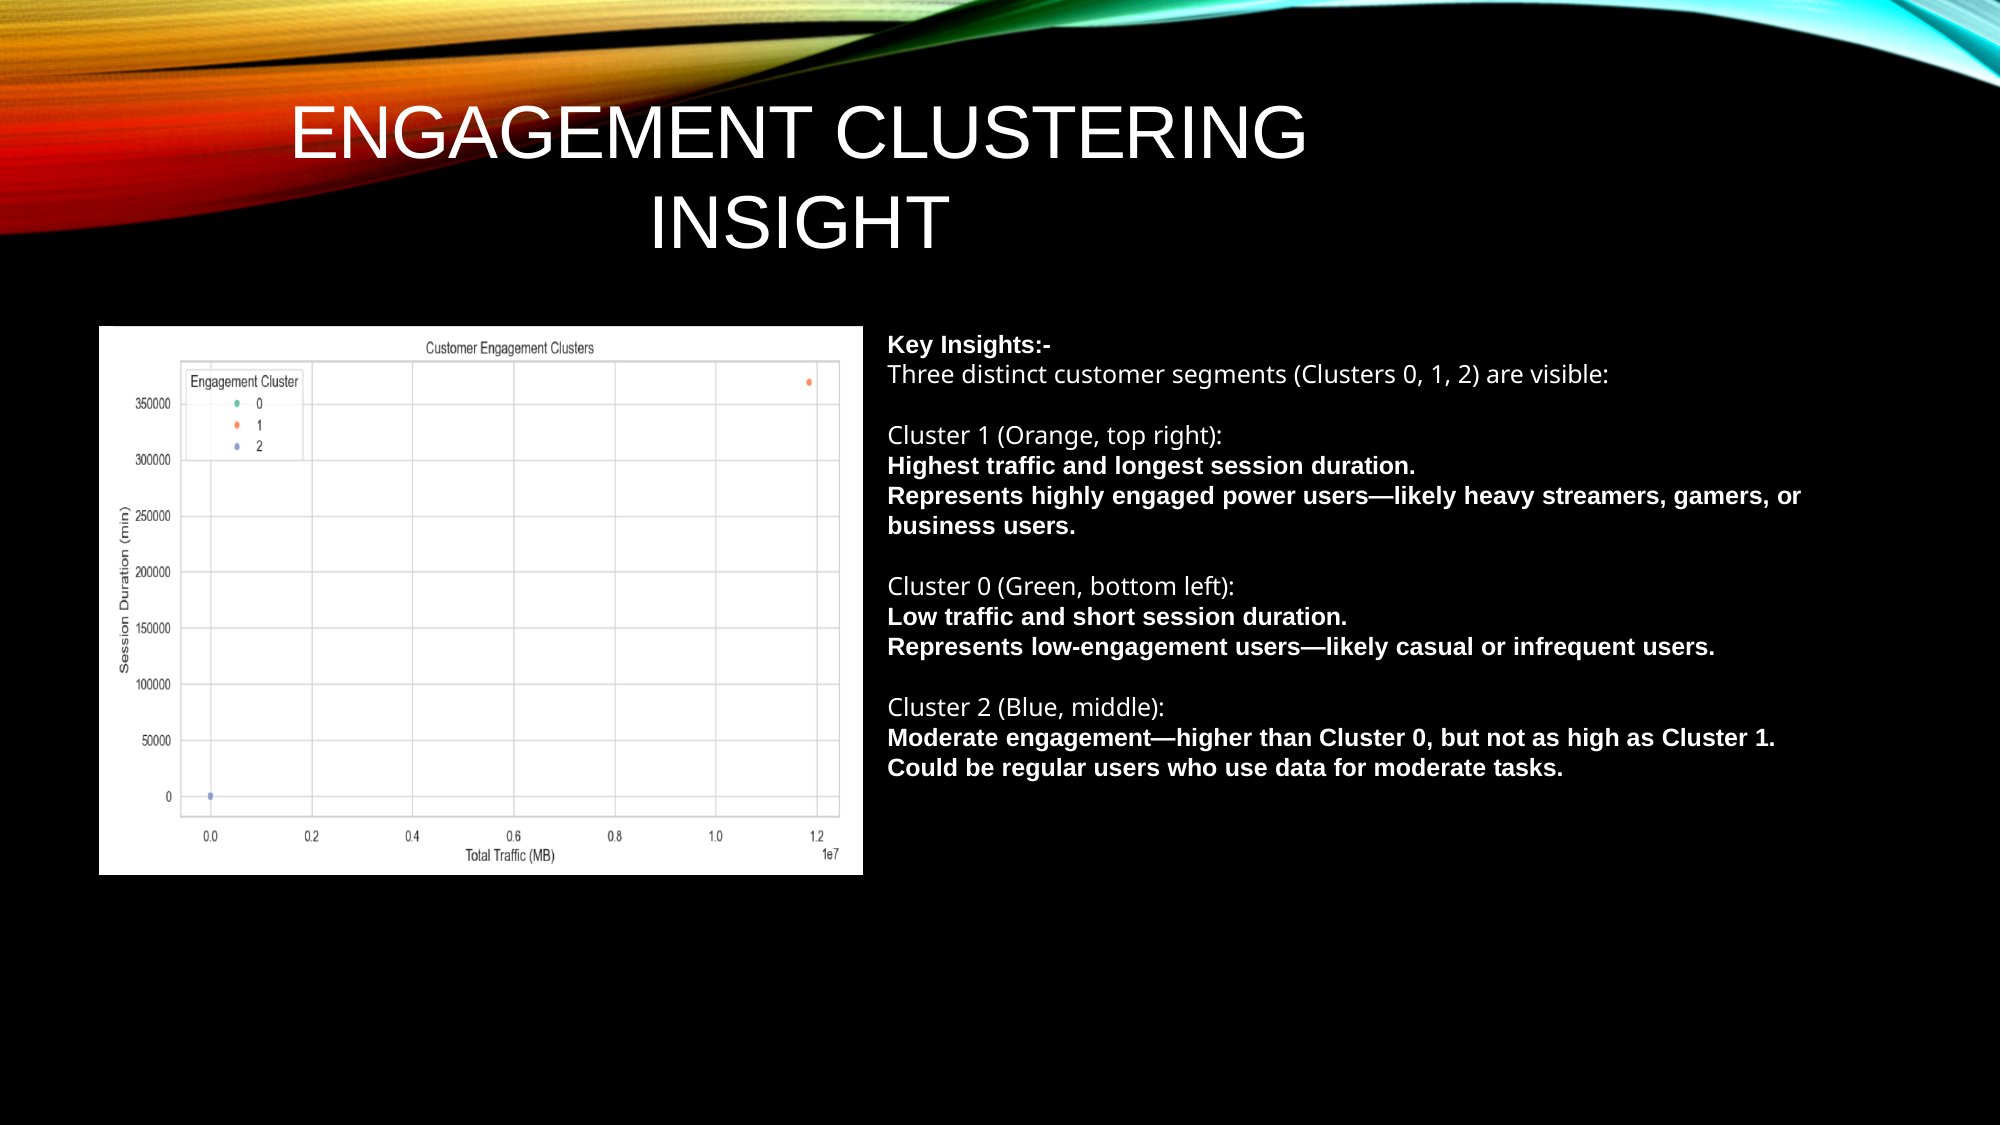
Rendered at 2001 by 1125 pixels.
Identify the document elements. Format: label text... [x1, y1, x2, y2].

picture [0, 0, 2000, 237]
text_box Key Insights:- Three distinct customer segments (Clusters 0, 1, 2) are visible: Cluster 1 (Orange, top right): Highest traffic and longest session duration. Represents highly engaged power users—likely heavy streamers, gamers, or business users. Cluster 0 (Green, bottom left): Low traffic and short session duration. Represents low-engagement users—likely casual or infrequent users. Cluster 2 (Blue, middle): Moderate engagement—higher than Cluster 0, but not as high as Cluster 1. Could be regular users who use data for moderate tasks. [885, 326, 1804, 782]
title Engagement Clustering Insight [255, 77, 1342, 267]
picture [99, 326, 863, 876]
